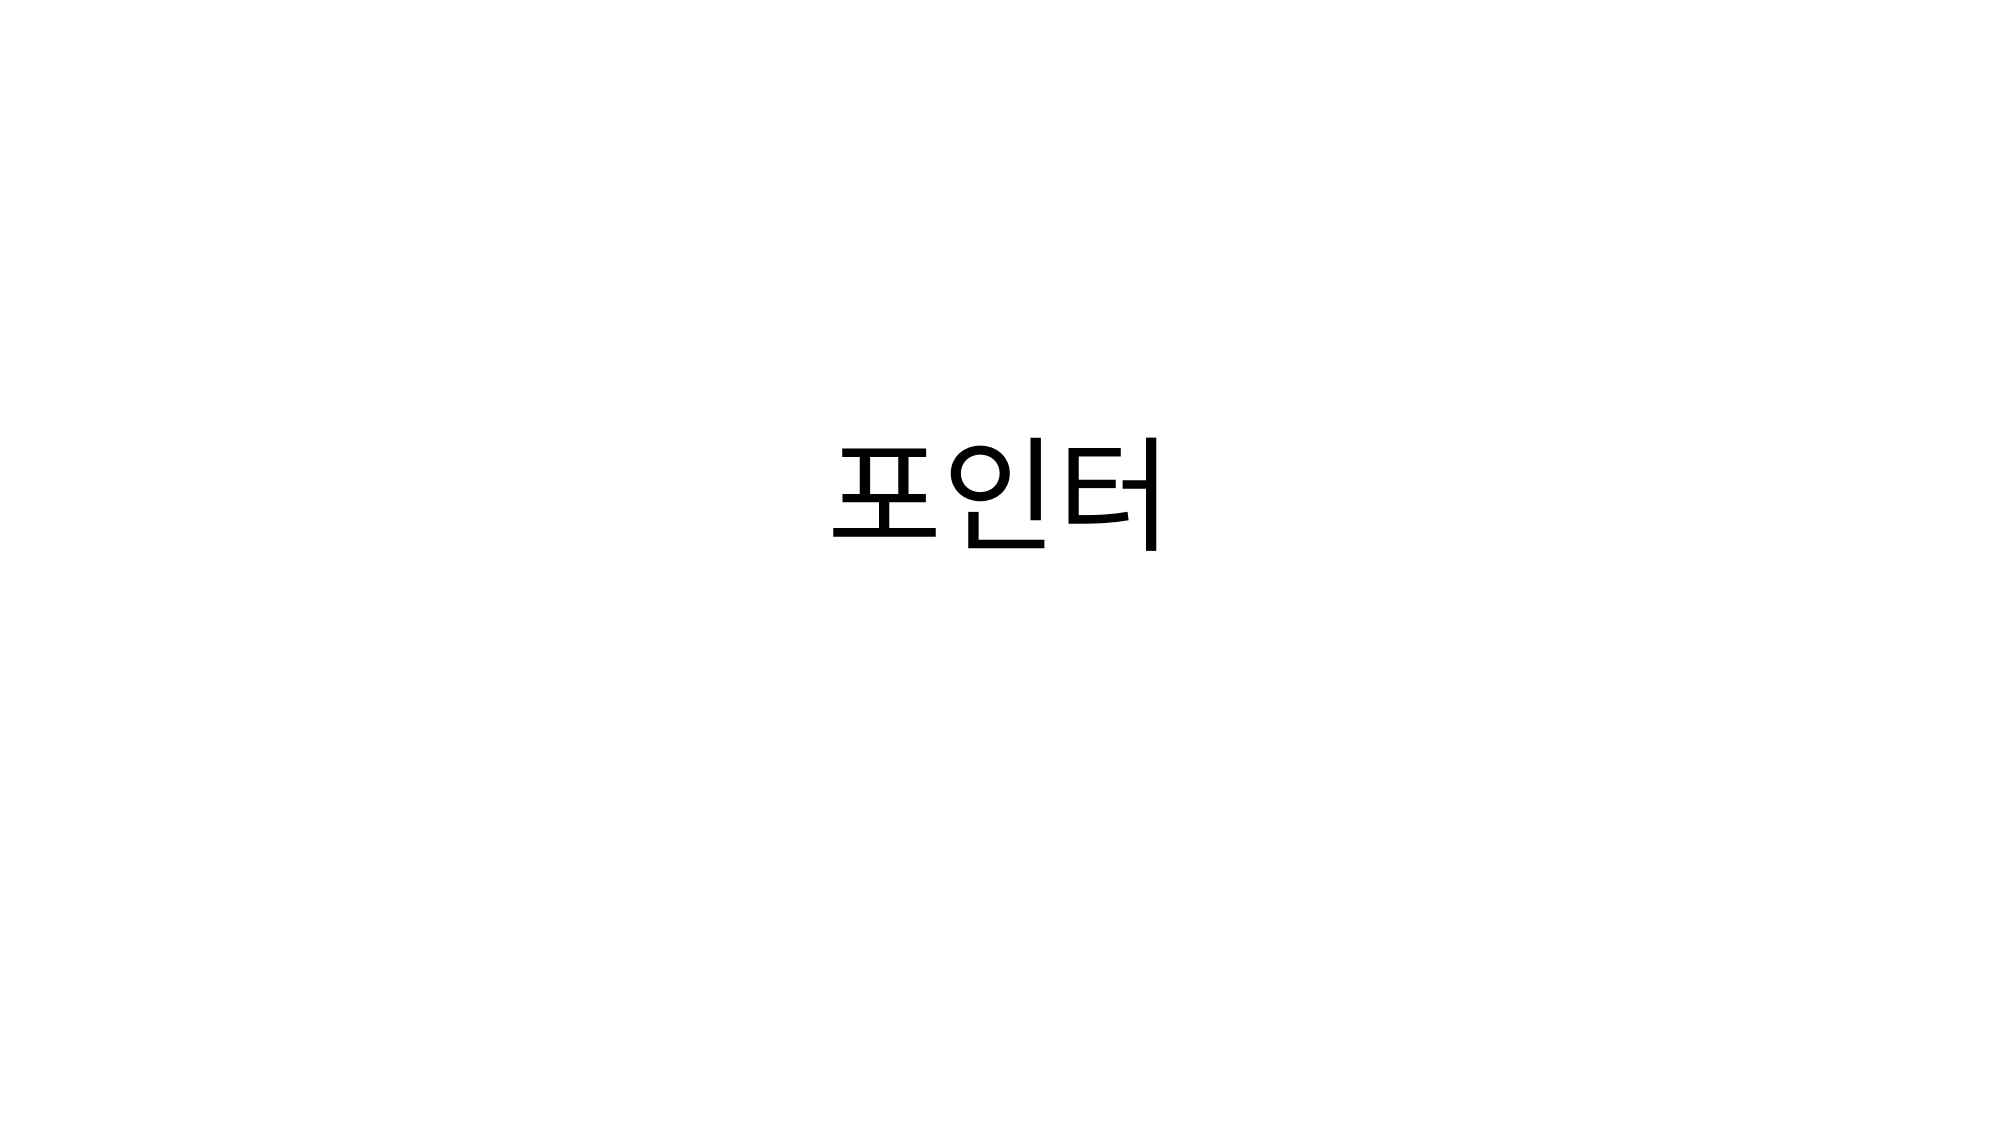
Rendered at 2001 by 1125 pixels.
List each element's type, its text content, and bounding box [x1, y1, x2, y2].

title 포인터 [249, 184, 1750, 576]
